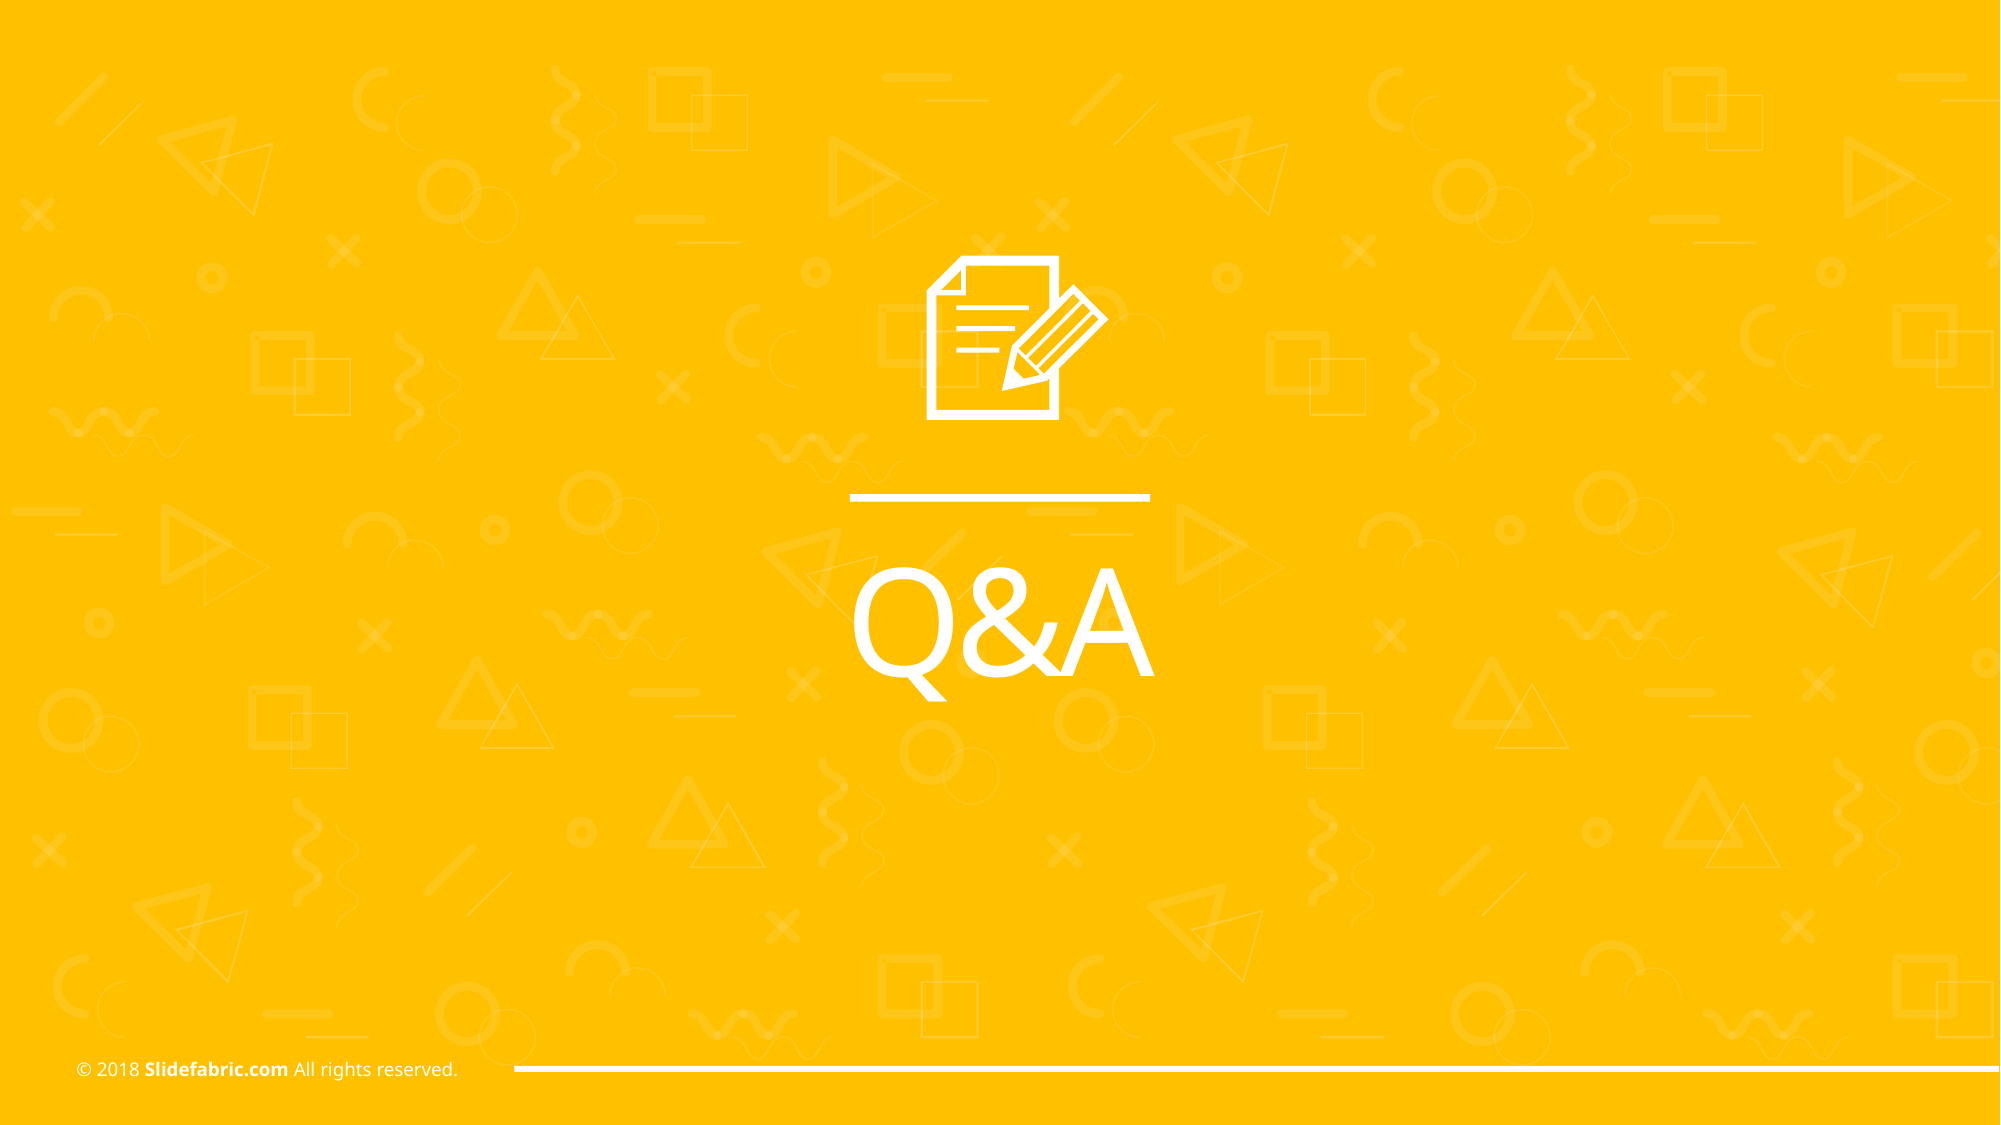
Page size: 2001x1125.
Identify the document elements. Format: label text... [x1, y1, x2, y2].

text_box Q&A [837, 519, 1163, 715]
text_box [926, 255, 1109, 420]
text_box [849, 494, 1151, 502]
